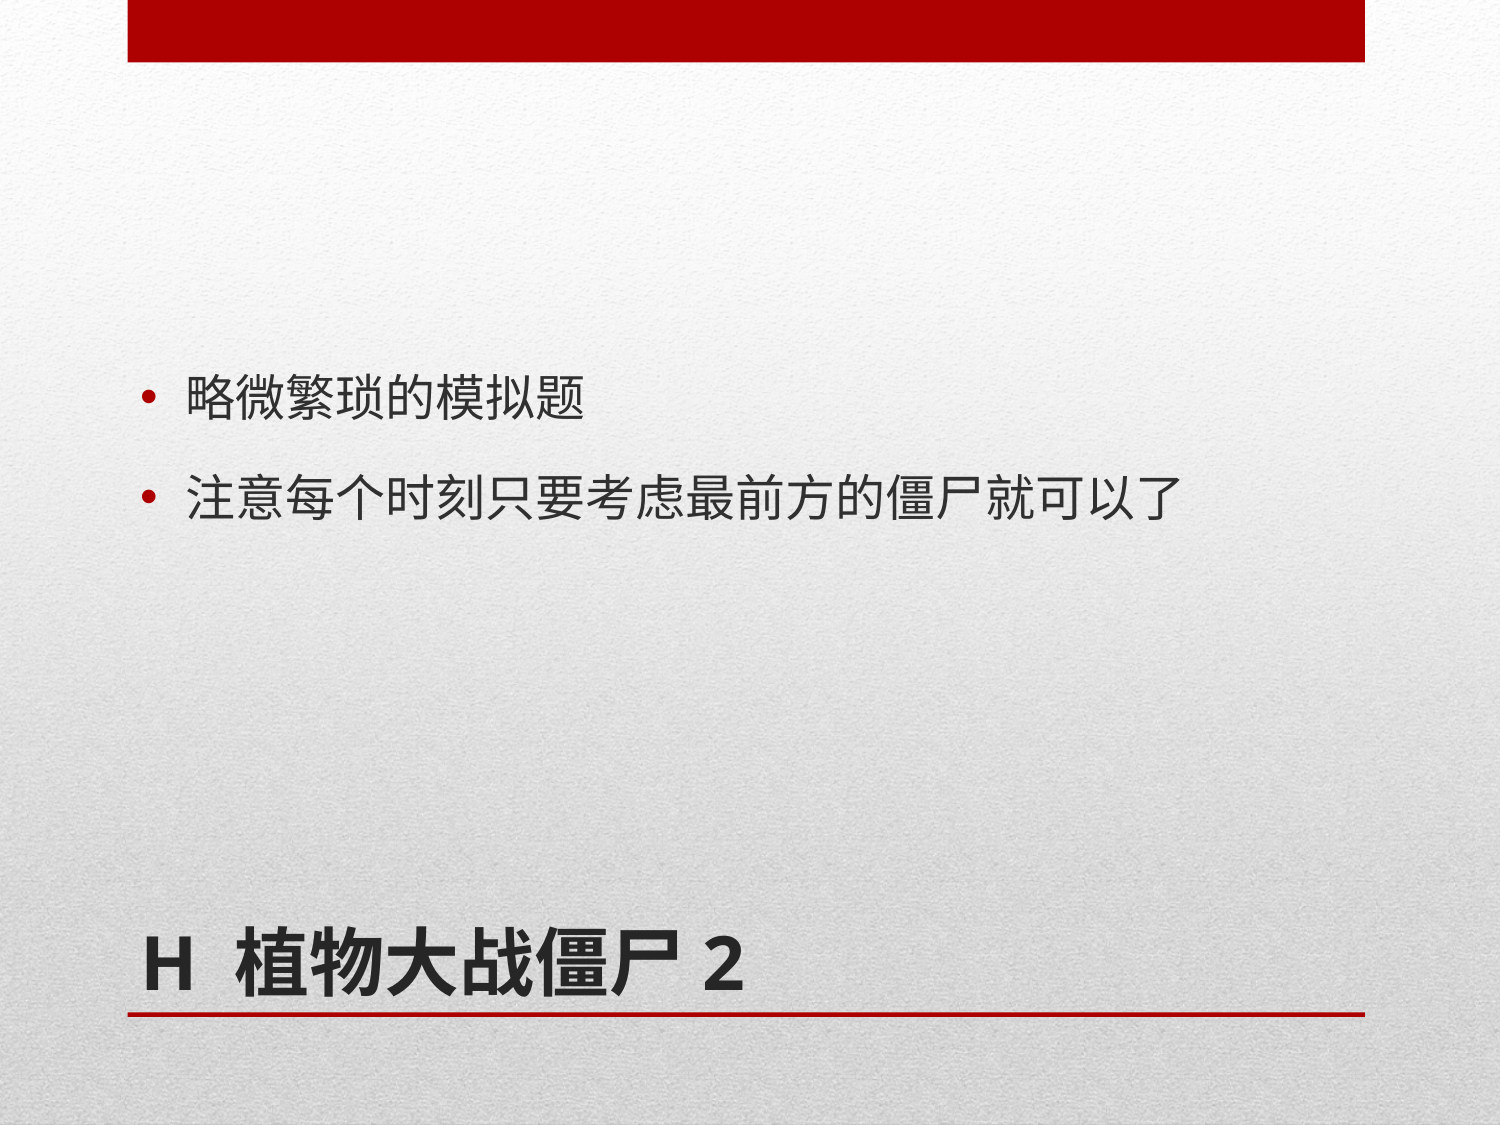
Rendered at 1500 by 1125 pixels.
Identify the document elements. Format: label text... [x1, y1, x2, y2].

title H 植物大战僵尸2 [125, 750, 1238, 1013]
list 略微繁琐的模拟题 注意每个时刻只要考虑最前方的僵尸就可以了 [125, 112, 1363, 750]
